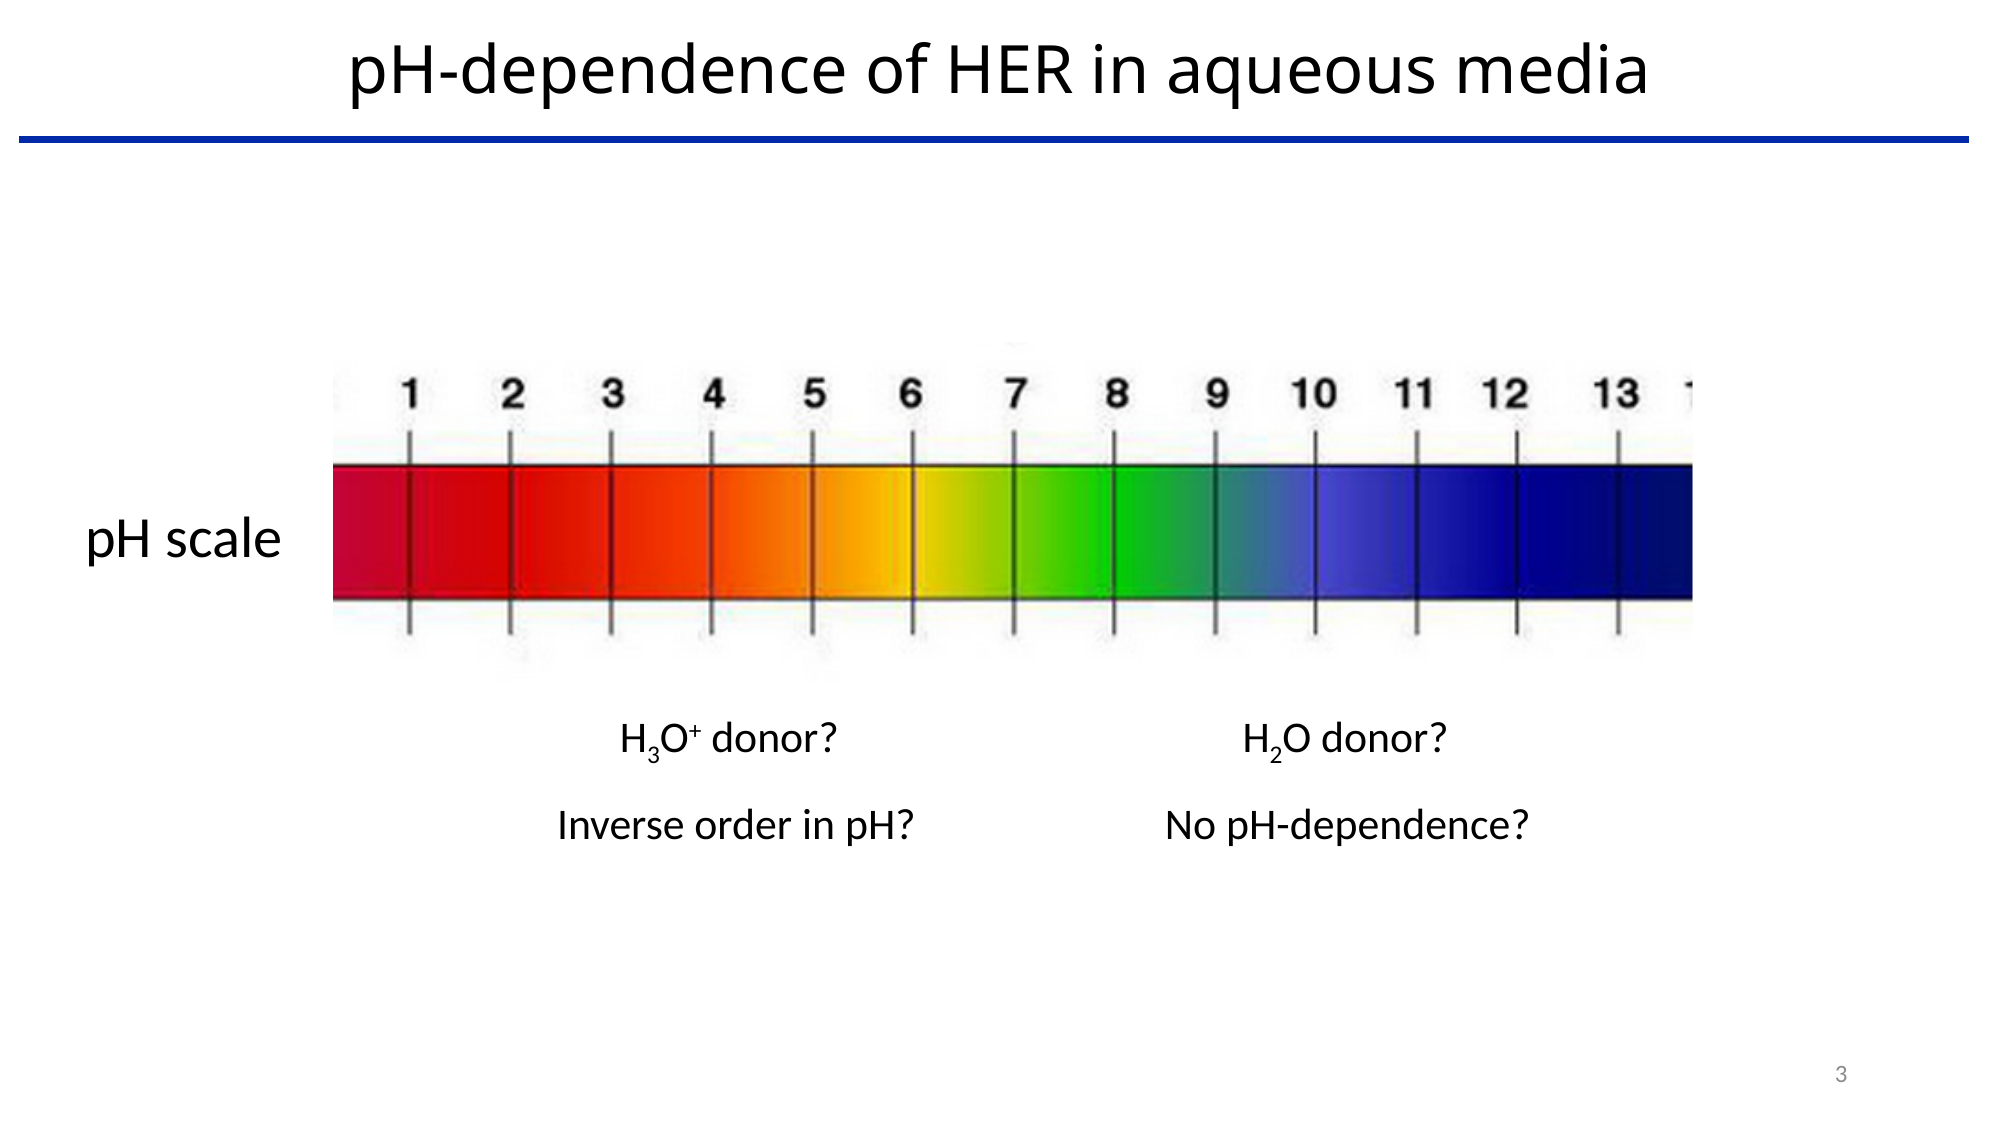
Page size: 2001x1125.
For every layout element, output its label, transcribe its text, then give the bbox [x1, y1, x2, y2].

title pH-dependence of HER in aqueous media [0, 0, 2000, 154]
picture [333, 342, 1722, 688]
text_box No pH-dependence? [1150, 788, 1560, 856]
text_box Inverse order in pH? [542, 788, 952, 856]
text_box H3O+ donor? [605, 701, 938, 788]
text_box H2O donor? [1227, 701, 1560, 788]
text_box pH scale [70, 491, 298, 577]
slide_number 3 [1412, 1042, 1863, 1103]
